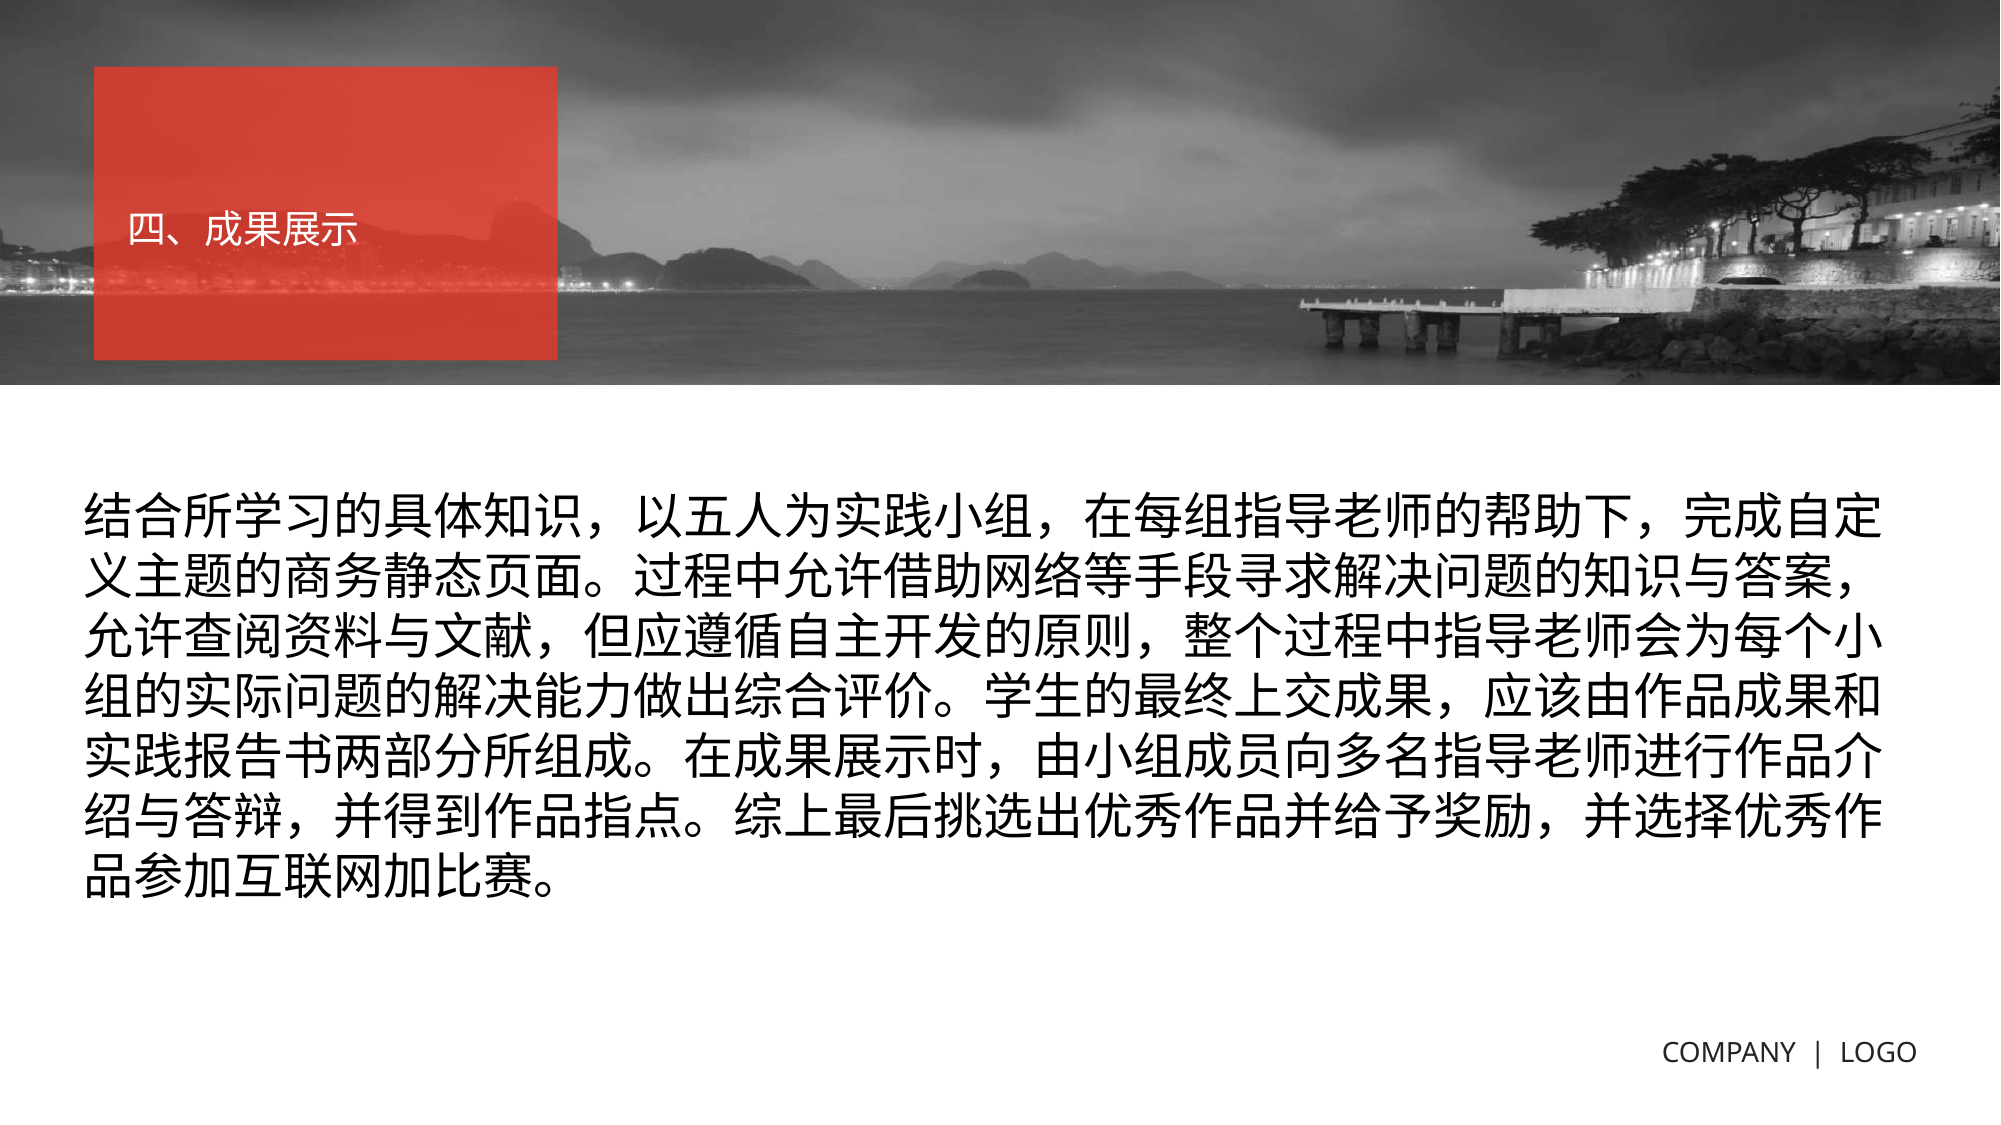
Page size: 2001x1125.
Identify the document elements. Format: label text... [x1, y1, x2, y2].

text_box 结合所学习的具体知识，以五人为实践小组，在每组指导老师的帮助下，完成自定义主题的商务静态页面。过程中允许借助网络等手段寻求解决问题的知识与答案，允许查阅资料与文献，但应遵循自主开发的原则，整个过程中指导老师会为每个小组的实际问题的解决能力做出综合评价。学生的最终上交成果，应该由作品成果和实践报告书两部分所组成。在成果展示时，由小组成员向多名指导老师进行作品介绍与答辩，并得到作品指点。综上最后挑选出优秀作品并给予奖励，并选择优秀作品参加互联网加比赛。 [68, 477, 1933, 972]
text_box COMPANY | LOGO [1522, 1017, 1933, 1076]
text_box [93, 66, 558, 361]
picture [0, 0, 2000, 385]
